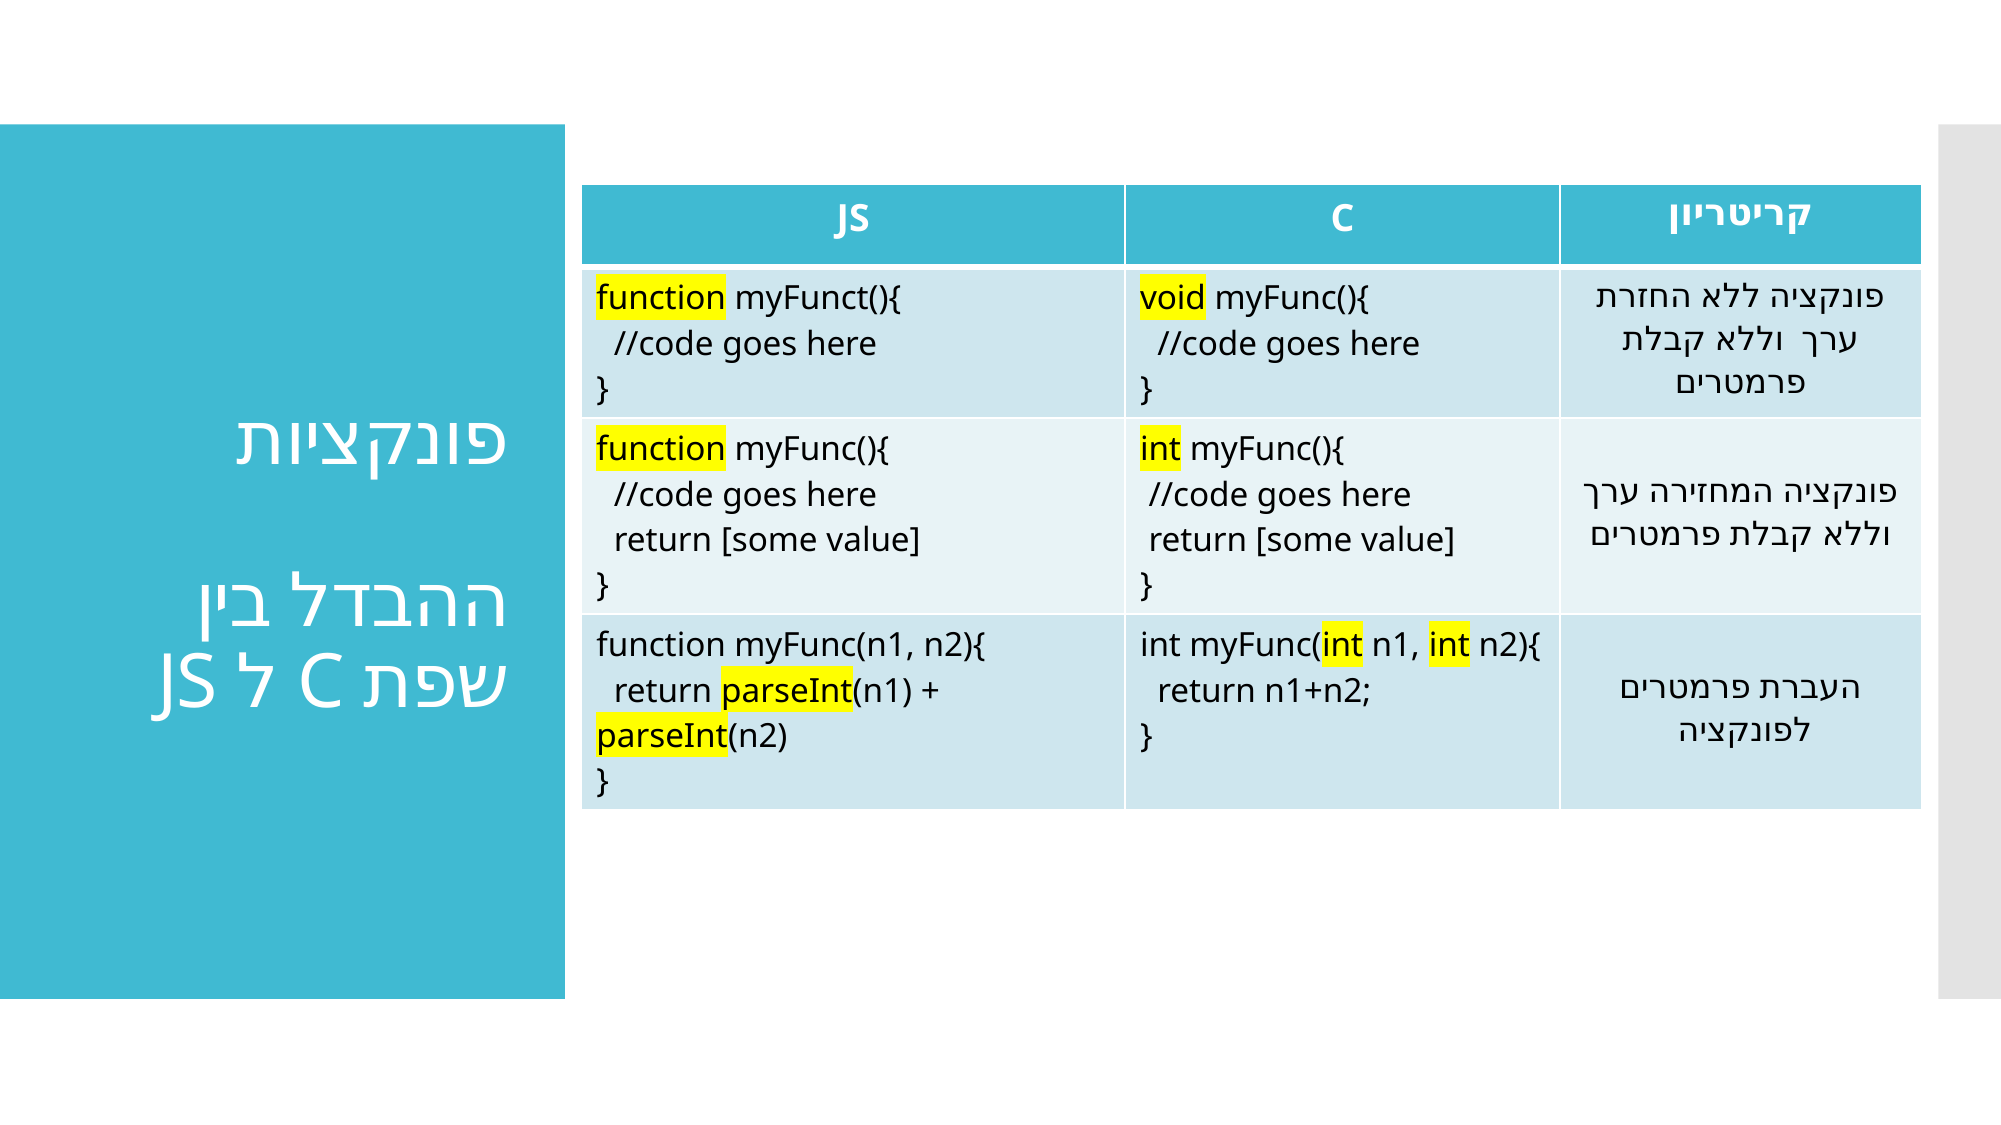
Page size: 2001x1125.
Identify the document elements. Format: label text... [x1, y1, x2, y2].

table_cell void myFunc(){ //code goes here } [1126, 270, 1559, 417]
table_cell פונקציה המחזירה ערך וללא קבלת פרמטרים [1561, 419, 1921, 613]
table_cell int myFunc(int n1, int n2){ return n1+n2; } [1126, 615, 1559, 809]
table_cell function myFunc(){ //code goes here return [some value] } [582, 419, 1124, 613]
table_cell פונקציה ללא החזרת ערך וללא קבלת פרמטרים [1561, 270, 1921, 417]
table_cell העברת פרמטרים לפונקציה [1561, 615, 1921, 809]
table_header JS [582, 185, 1124, 264]
table_header קריטריון [1561, 185, 1921, 264]
table_cell function myFunct(){ //code goes here } [582, 270, 1124, 417]
table_cell int myFunc(){ //code goes here return [some value] } [1126, 419, 1559, 613]
table_cell function myFunc(n1, n2){ return parseInt(n1) + parseInt(n2) } [582, 615, 1124, 809]
title פונקציות ההבדל בין שפת C ל JS [41, 184, 525, 940]
table_header C [1126, 185, 1559, 264]
